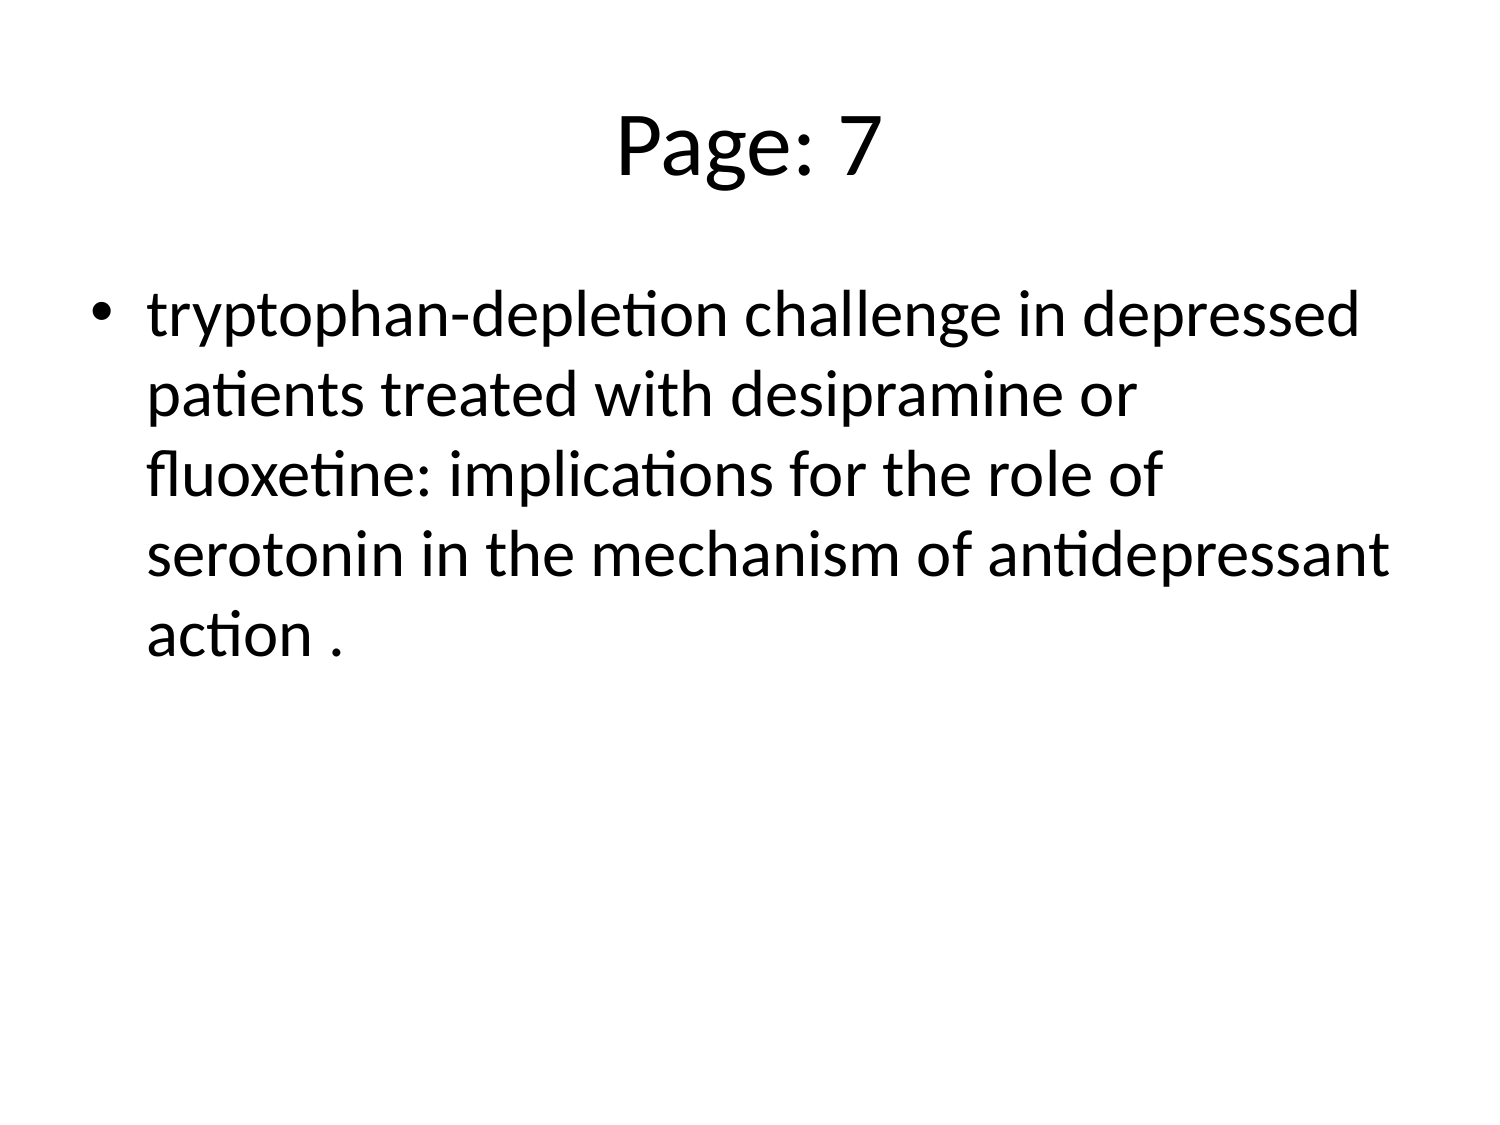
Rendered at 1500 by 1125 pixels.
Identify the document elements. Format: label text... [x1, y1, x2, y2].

list tryptophan-depletion challenge in depressed patients treated with desipramine or fluoxetine: implications for the role of serotonin in the mechanism of antidepressant action . [75, 262, 1425, 1005]
title Page: 7 [75, 45, 1425, 233]
